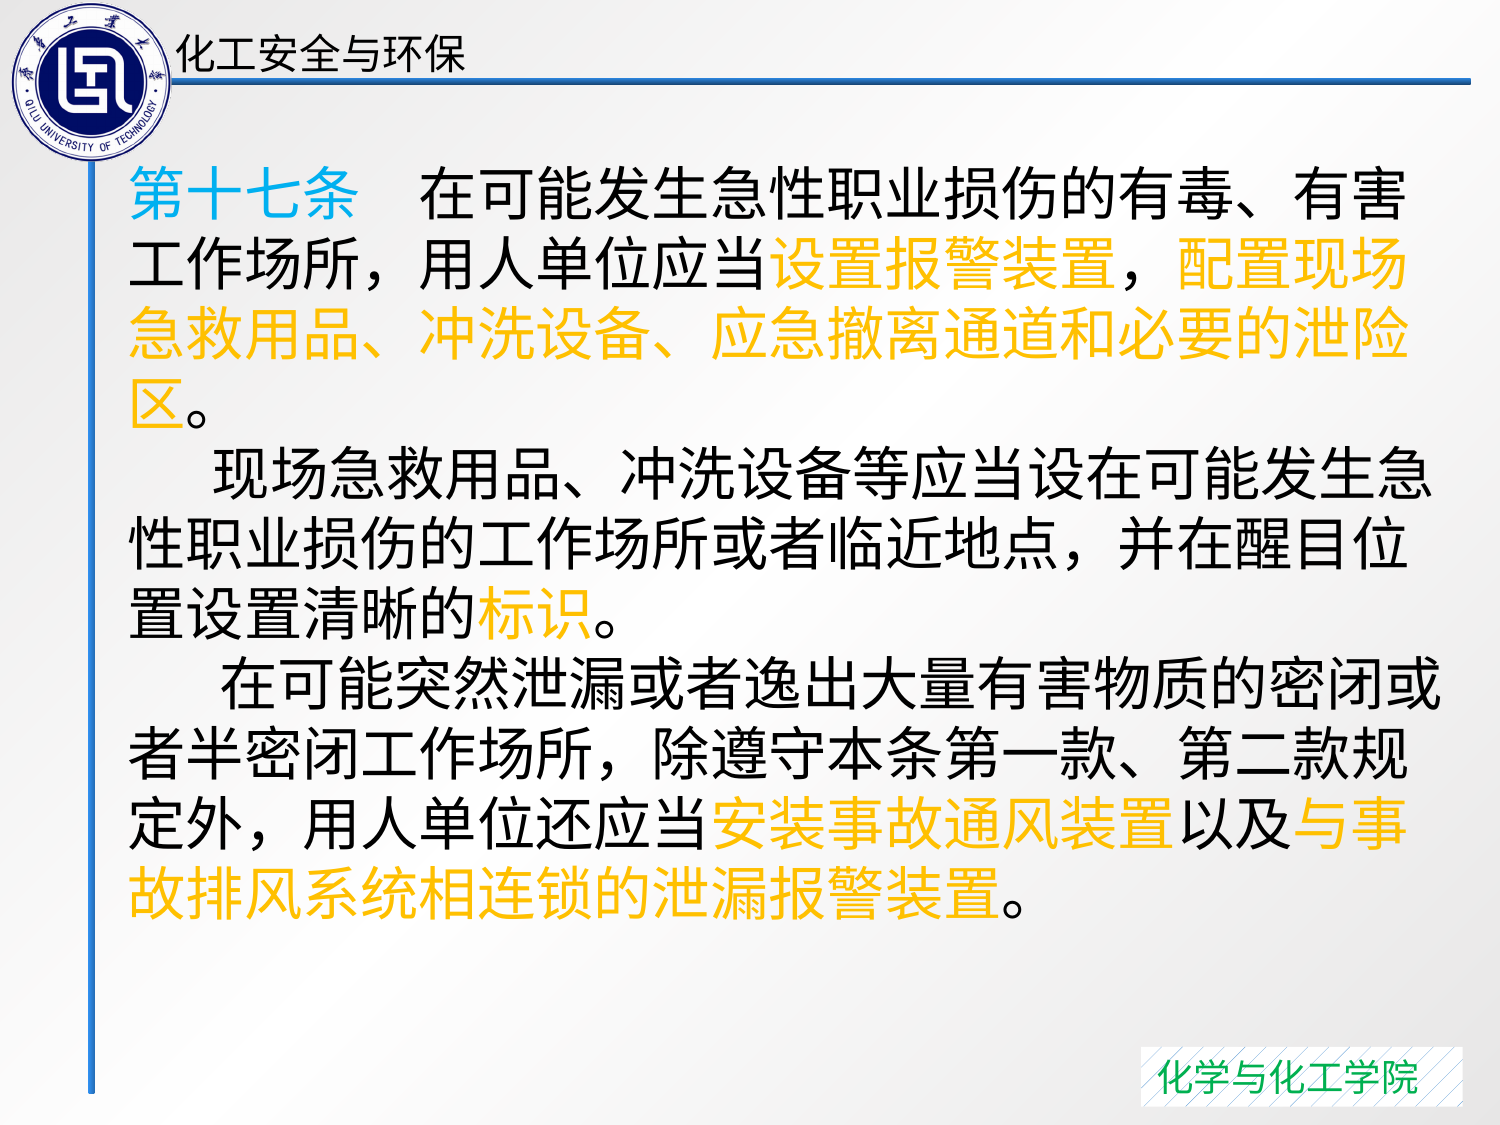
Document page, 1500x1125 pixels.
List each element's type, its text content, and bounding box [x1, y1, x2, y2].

text_box 第十七条 在可能发生急性职业损伤的有毒、有害工作场所，用人单位应当设置报警装置，配置现场急救用品、冲洗设备、应急撤离通道和必要的泄险区。 现场急救用品、冲洗设备等应当设在可能发生急性职业损伤的工作场所或者临近地点，并在醒目位置设置清晰的标识。 在可能突然泄漏或者逸出大量有害物质的密闭或者半密闭工作场所，除遵守本条第一款、第二款规定外，用人单位还应当安装事故通风装置以及与事故排风系统相连锁的泄漏报警装置。 [112, 149, 1468, 935]
picture [11, 2, 172, 162]
